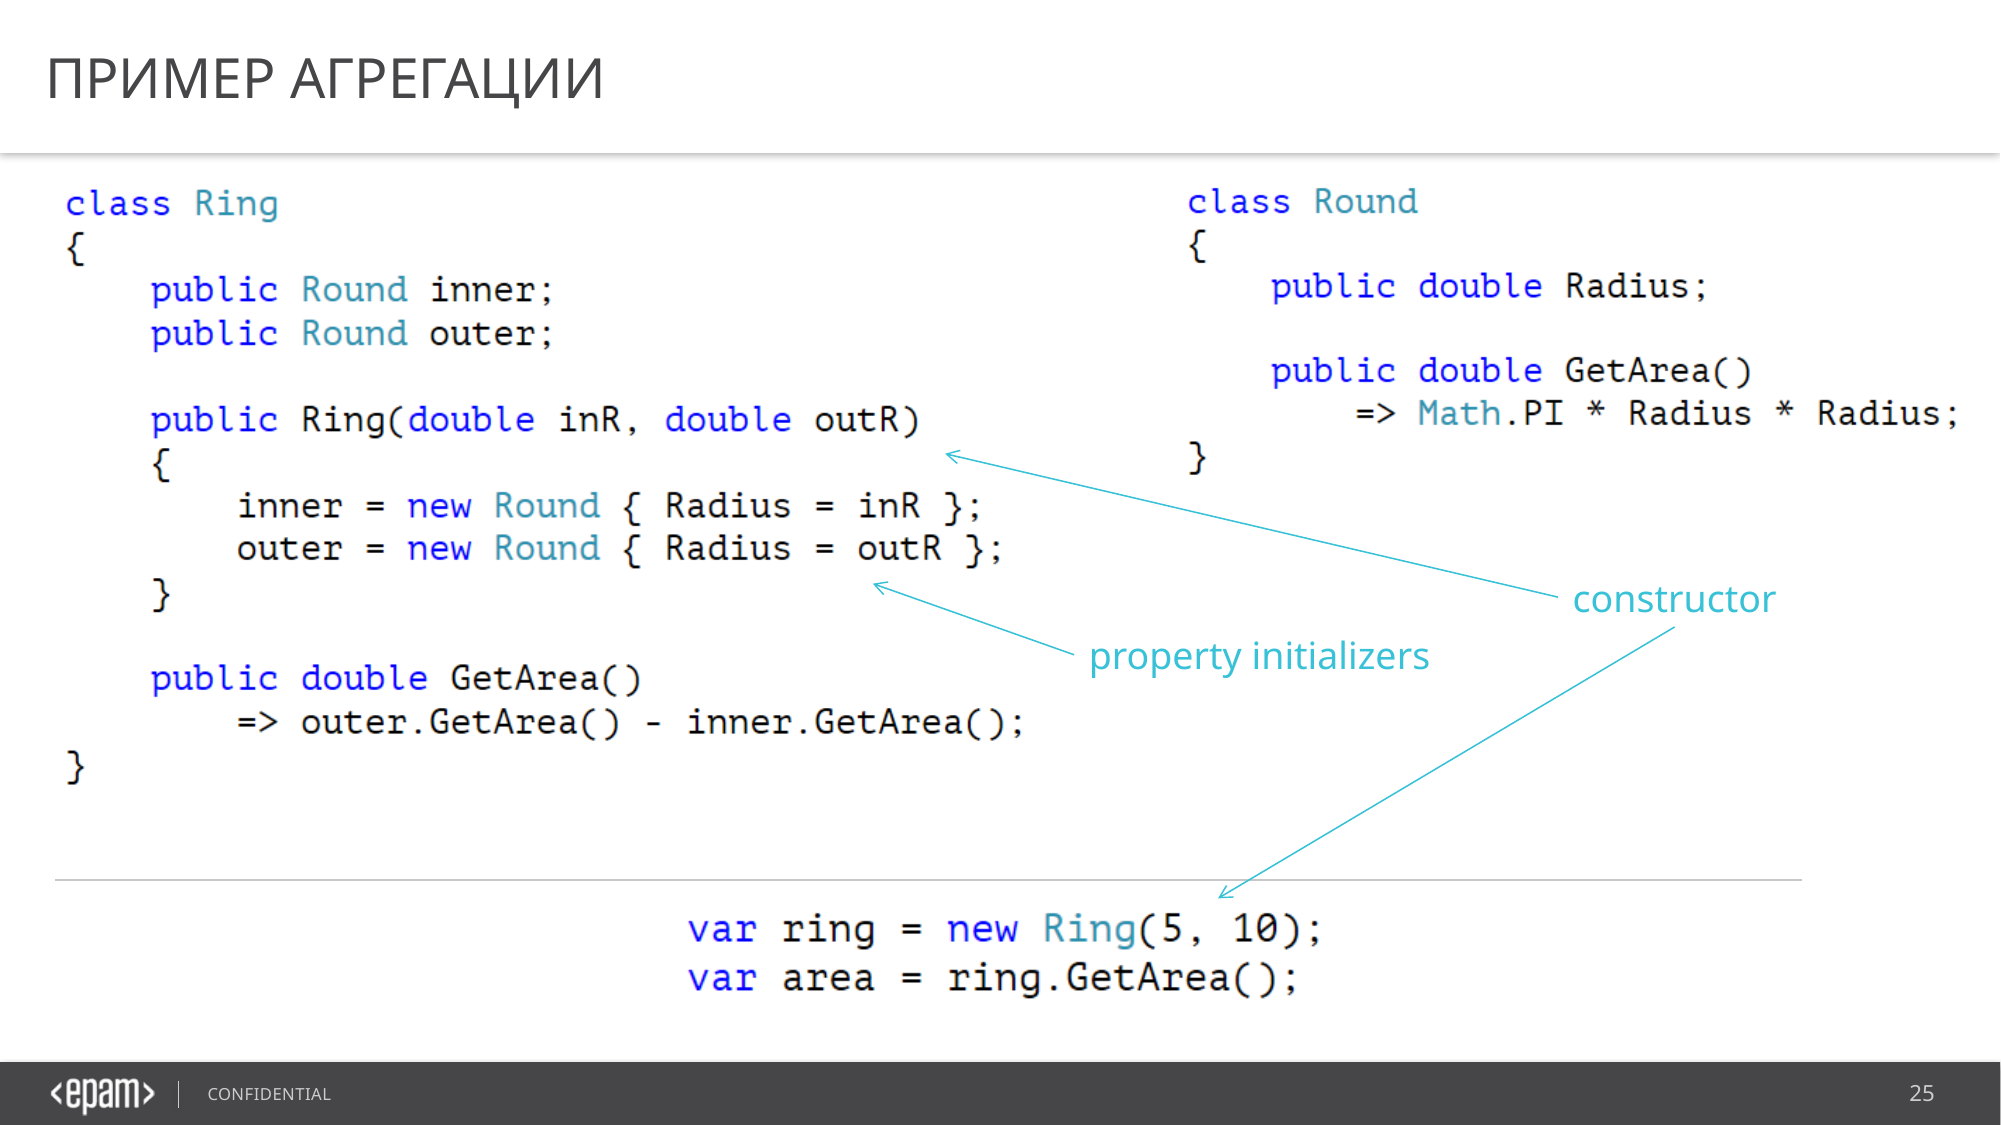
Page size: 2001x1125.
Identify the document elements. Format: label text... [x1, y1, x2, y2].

picture [50, 1078, 155, 1116]
title Пример агрегации [0, 0, 2000, 153]
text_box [872, 583, 1077, 656]
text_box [1217, 627, 1675, 899]
text_box constructor [1557, 567, 1792, 627]
picture [54, 179, 1033, 796]
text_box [944, 453, 1563, 598]
picture [674, 904, 1326, 1009]
text_box property initializers [1074, 624, 1446, 685]
picture [1180, 179, 1964, 486]
